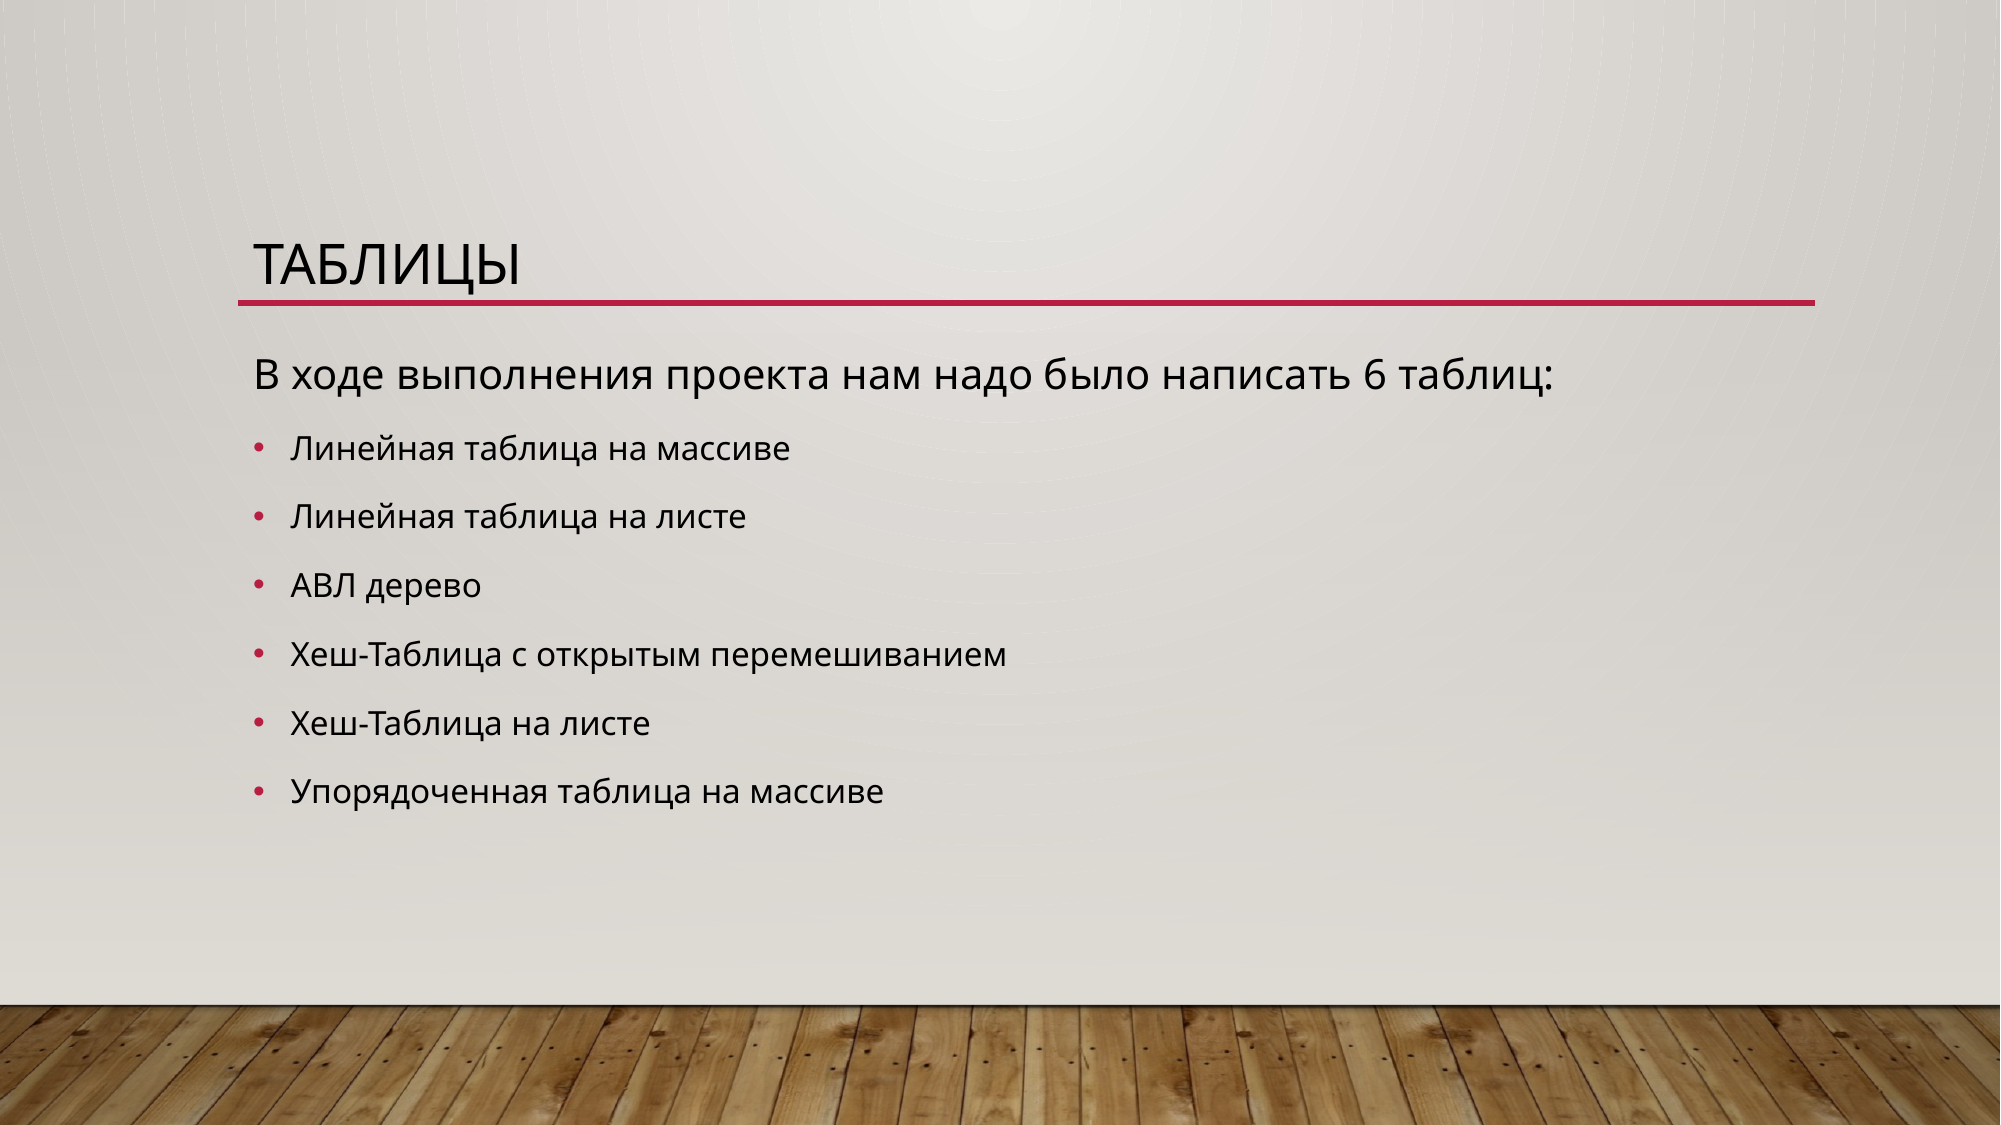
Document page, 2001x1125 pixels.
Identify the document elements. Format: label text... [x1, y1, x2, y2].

title Таблицы [238, 228, 1814, 305]
picture [0, 1005, 2000, 1125]
list В ходе выполнения проекта нам надо было написать 6 таблиц: Линейная таблица на массиве Линейная таблица на листе АВЛ дерево Хеш-Таблица с открытым перемешиванием Хеш-Таблица на листе Упорядоченная таблица на массиве [238, 330, 1814, 897]
